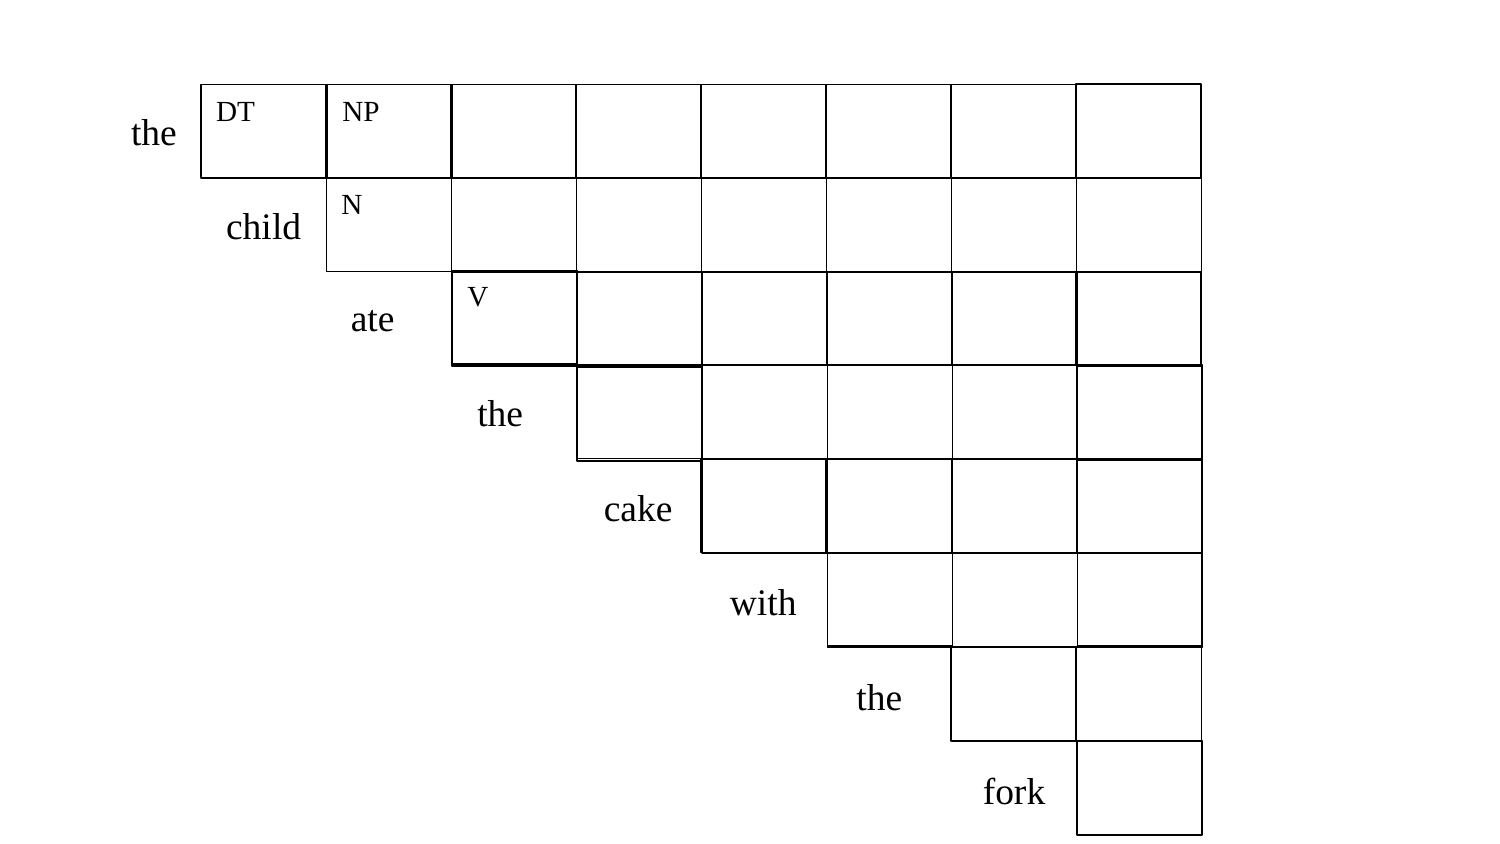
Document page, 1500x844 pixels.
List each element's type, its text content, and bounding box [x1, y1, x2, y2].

text_box [827, 84, 950, 177]
text_box the [116, 100, 193, 161]
text_box [701, 84, 827, 179]
text_box the [462, 381, 539, 442]
text_box [578, 272, 702, 364]
text_box [950, 84, 1075, 177]
text_box [1076, 366, 1202, 460]
text_box [1076, 460, 1202, 553]
text_box [1076, 646, 1202, 741]
text_box cake [588, 476, 688, 536]
text_box [576, 367, 702, 461]
text_box [575, 84, 700, 177]
text_box [826, 177, 951, 271]
text_box [1076, 741, 1202, 835]
text_box [1075, 271, 1201, 366]
text_box [951, 271, 1075, 364]
text_box with [715, 570, 812, 631]
text_box [701, 179, 826, 271]
text_box fork [968, 760, 1061, 820]
text_box DT [201, 84, 326, 179]
text_box N [326, 179, 452, 272]
text_box [1076, 177, 1202, 272]
text_box [952, 364, 1076, 459]
text_box [702, 365, 828, 460]
text_box [828, 271, 951, 364]
text_box [953, 553, 1077, 646]
text_box [1075, 83, 1201, 178]
text_box [453, 84, 575, 177]
text_box child [211, 194, 317, 254]
text_box [700, 458, 826, 553]
text_box [1077, 552, 1203, 647]
text_box [950, 647, 1076, 742]
text_box [827, 552, 953, 647]
text_box the [841, 665, 918, 726]
text_box V [452, 270, 578, 365]
text_box [951, 177, 1076, 271]
text_box [577, 177, 701, 272]
text_box NP [327, 84, 453, 179]
text_box [827, 459, 953, 552]
text_box [702, 271, 828, 365]
text_box [953, 459, 1076, 553]
text_box [452, 177, 577, 270]
text_box [828, 364, 952, 459]
text_box ate [336, 286, 410, 347]
